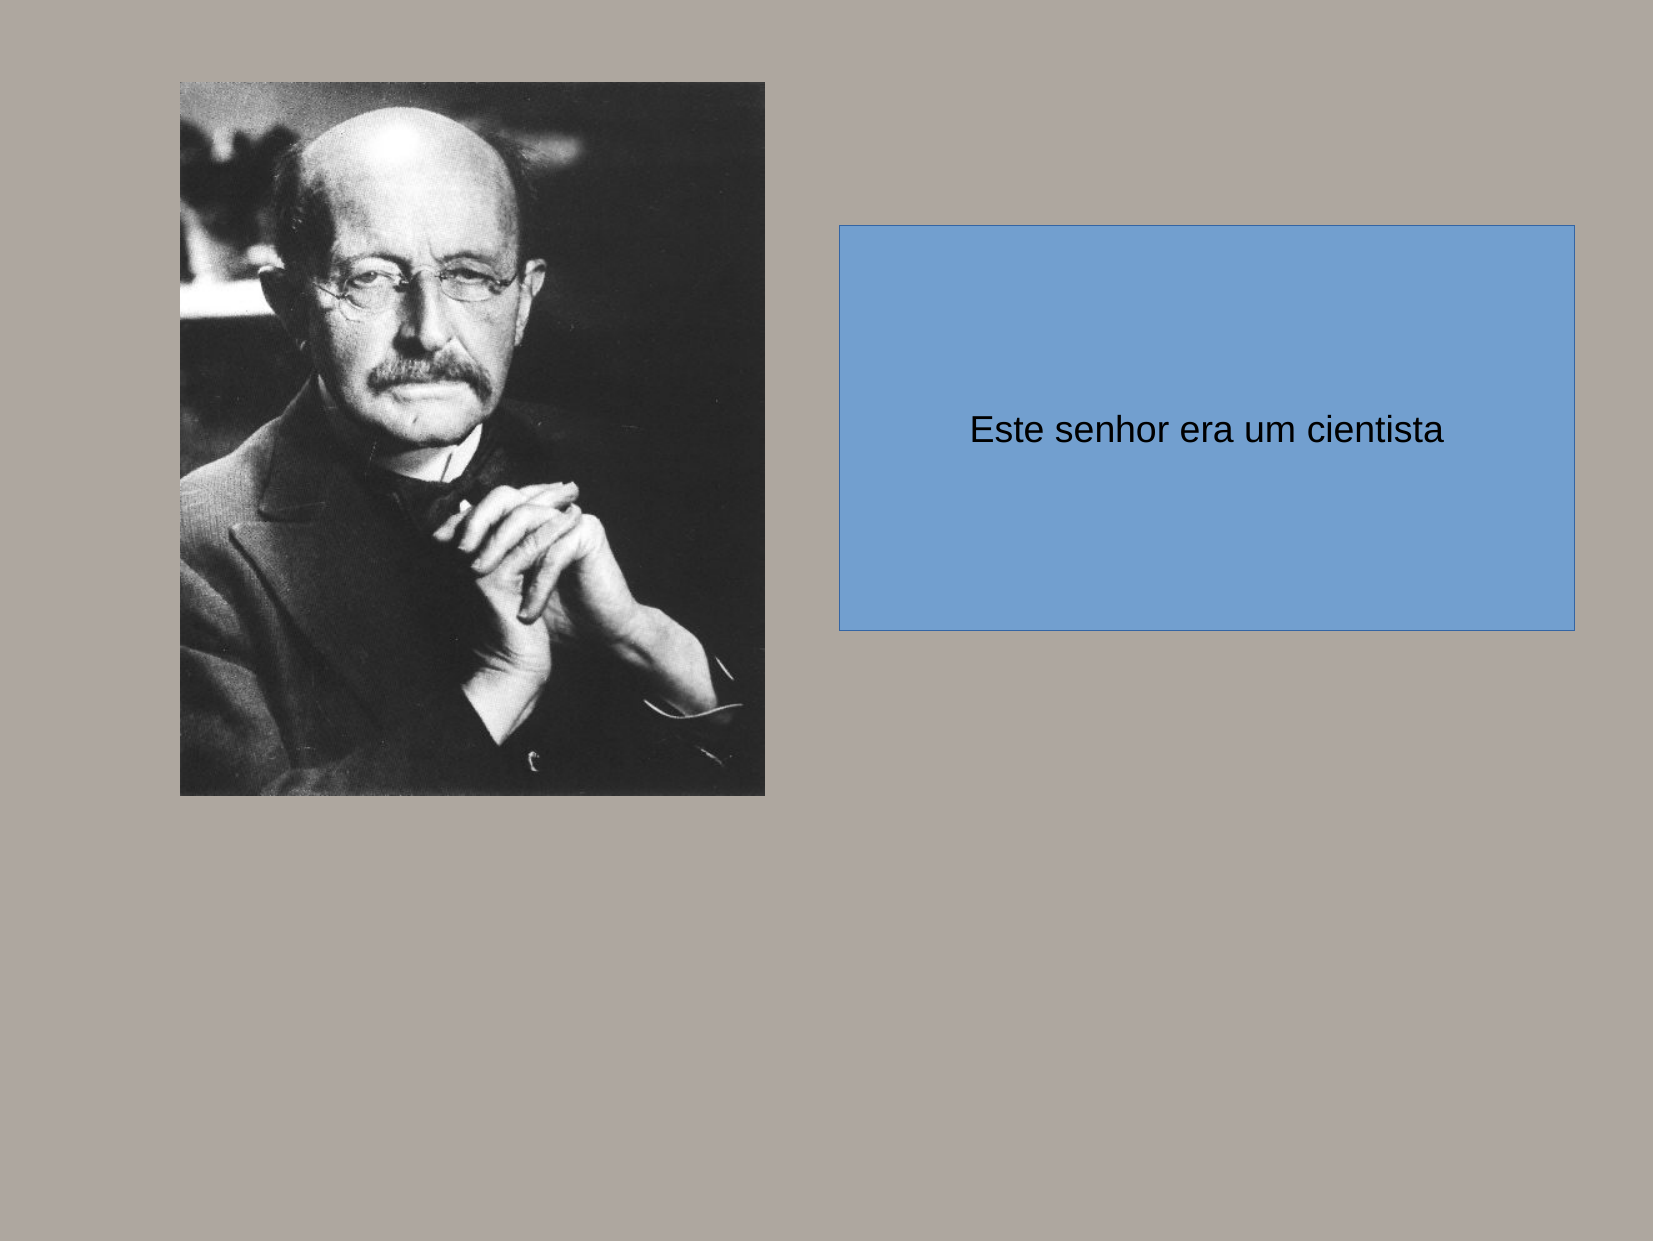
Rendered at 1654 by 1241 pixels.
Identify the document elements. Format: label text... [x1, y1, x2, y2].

text_box Este senhor era um cientista [839, 225, 1575, 631]
picture [179, 82, 765, 796]
